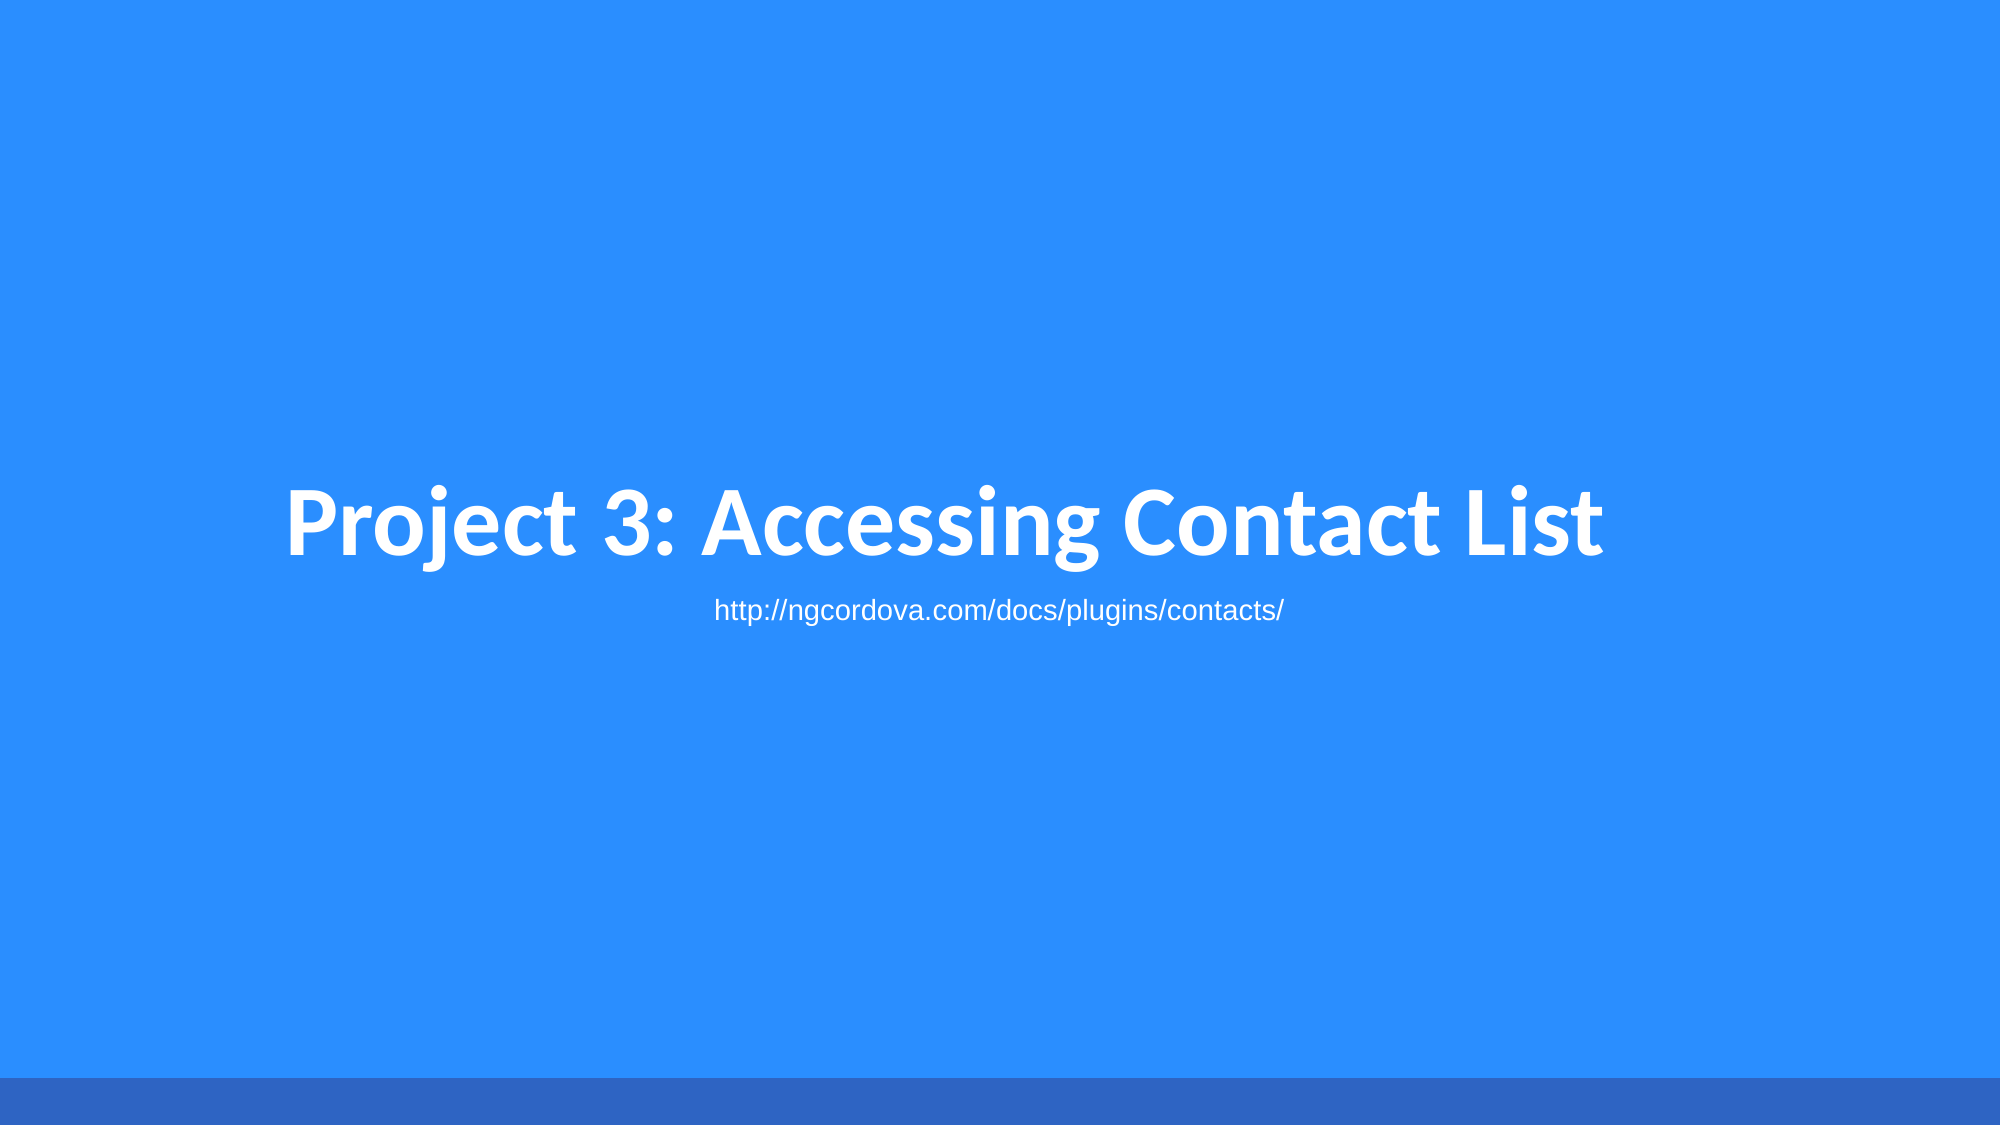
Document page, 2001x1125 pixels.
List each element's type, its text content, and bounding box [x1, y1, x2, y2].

text_box [0, 1078, 2000, 1125]
text_box http://ngcordova.com/docs/plugins/contacts/ [699, 583, 1301, 634]
text_box Project 3: Accessing Contact List [270, 447, 1730, 584]
